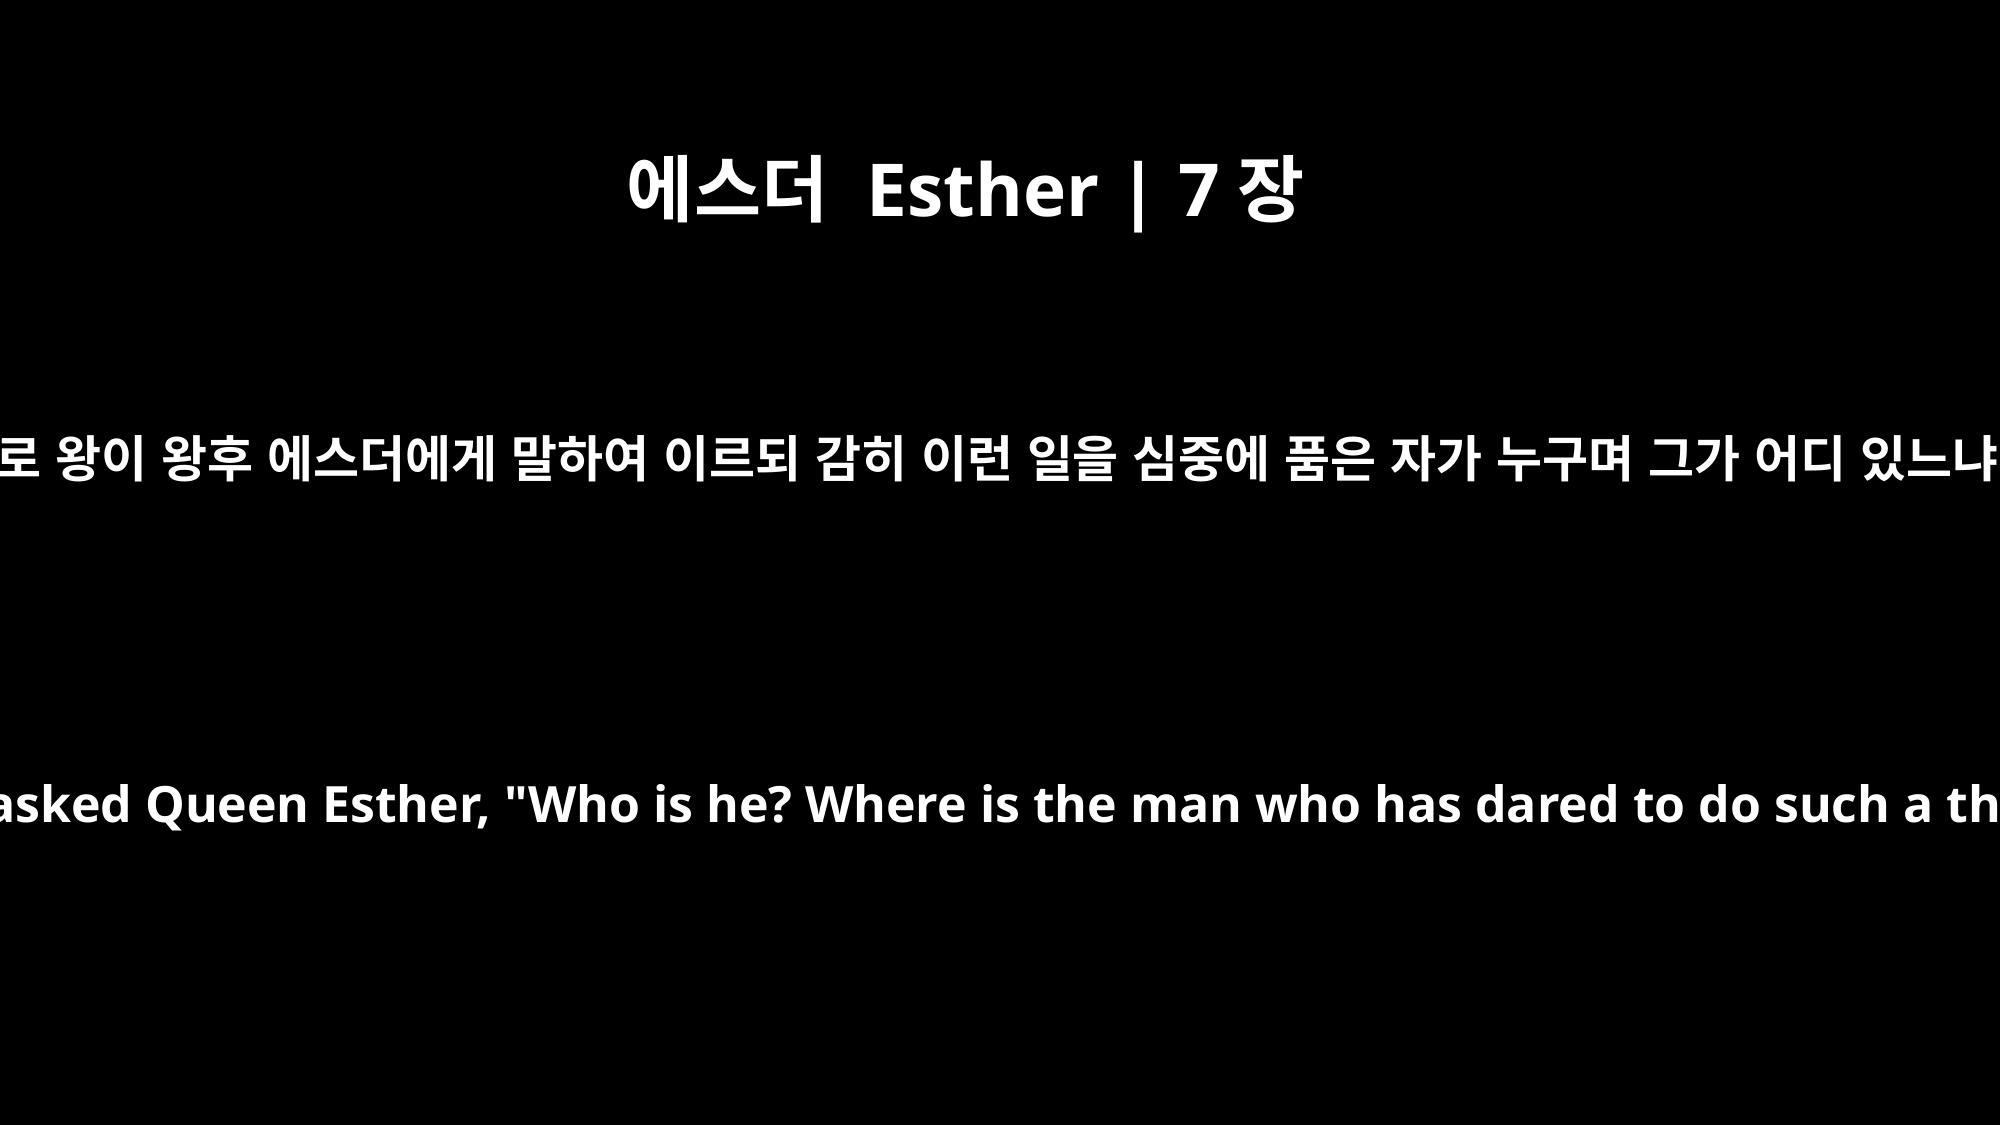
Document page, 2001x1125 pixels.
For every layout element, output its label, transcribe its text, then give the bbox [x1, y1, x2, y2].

text_box 에스더 Esther | 7장 [612, 136, 1320, 239]
text_box 5 아하수에로 왕이 왕후 에스더에게 말하여 이르되 감히 이런 일을 심중에 품은 자가 누구며 그가 어디 있느냐 하니 [0, 359, 2000, 495]
text_box King Xerxes asked Queen Esther, "Who is he? Where is the man who has dared to do such a thing?" [0, 764, 2000, 840]
